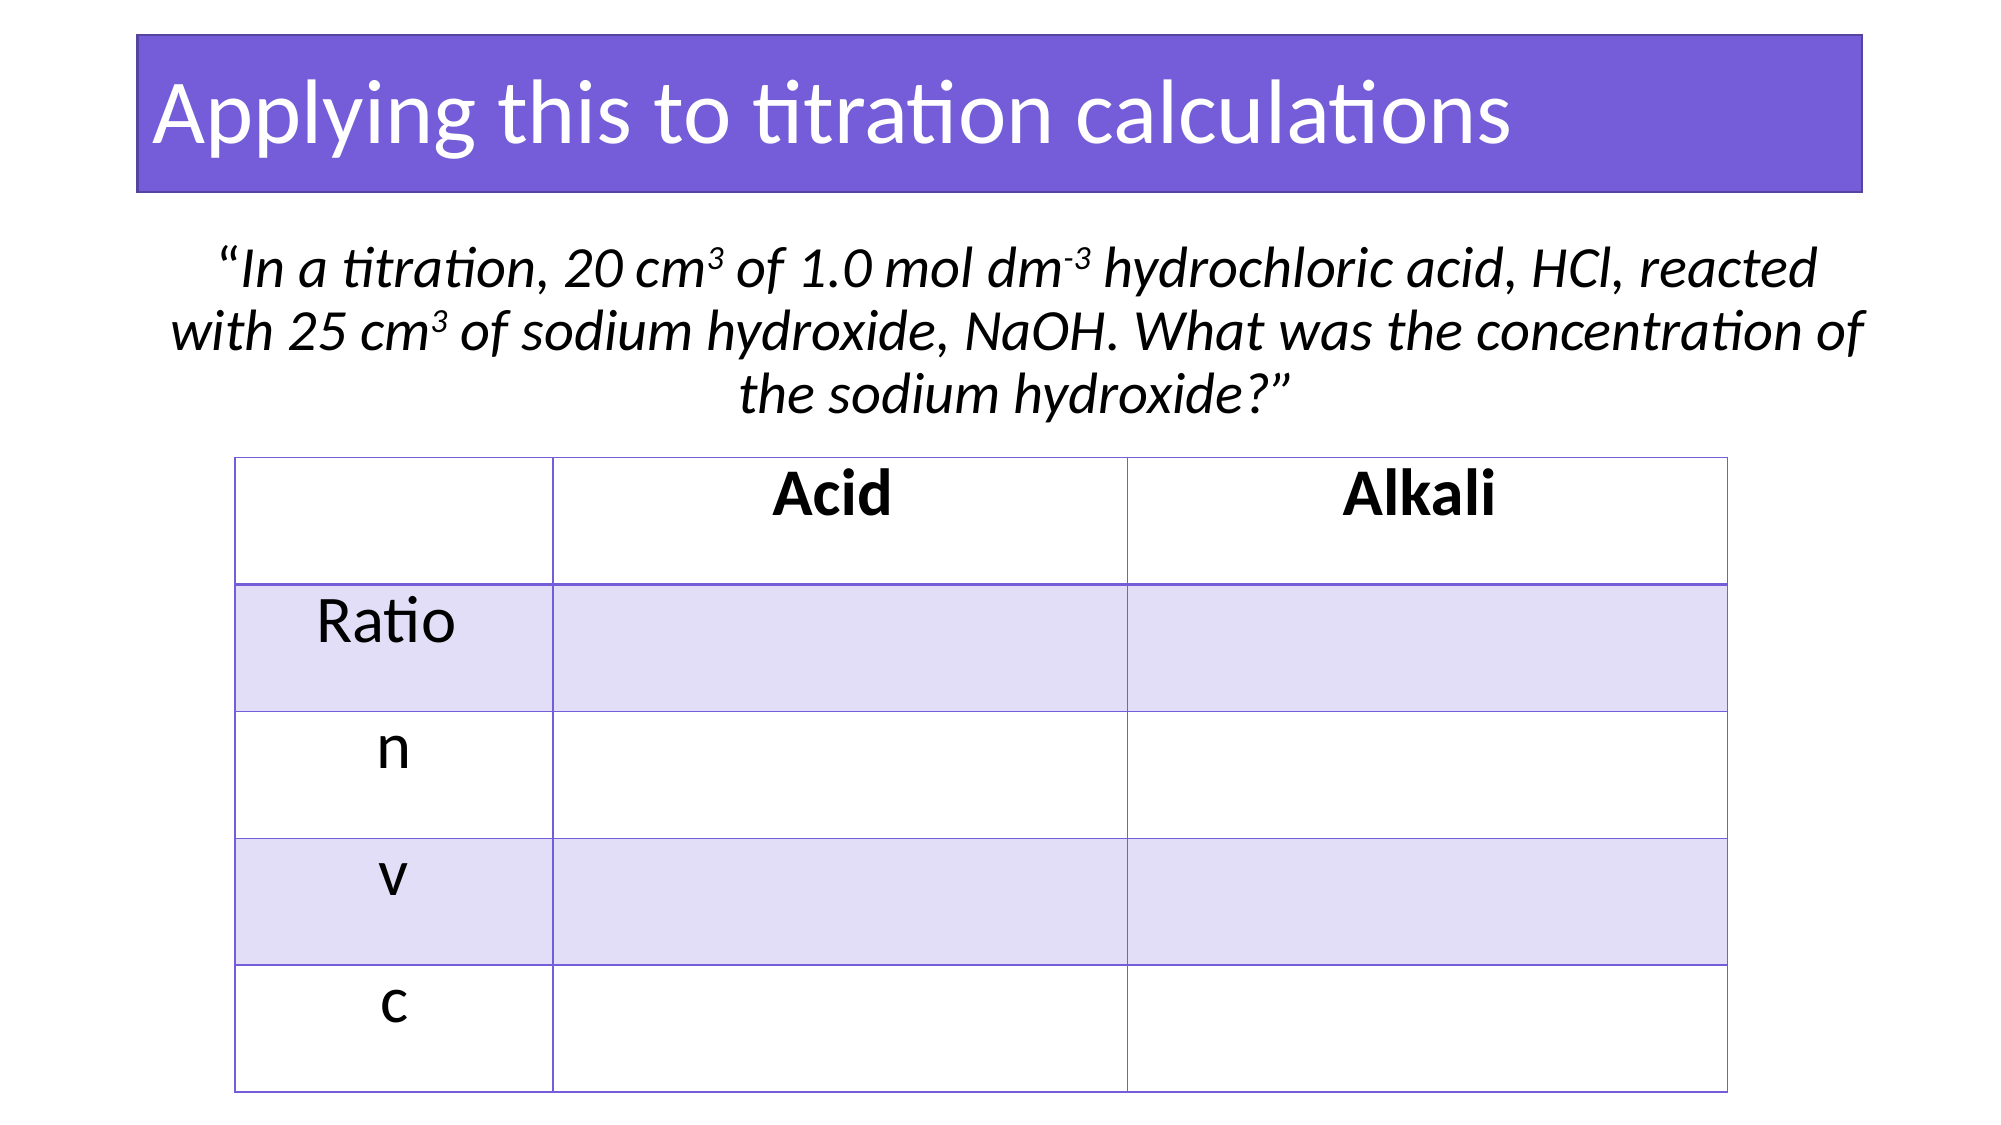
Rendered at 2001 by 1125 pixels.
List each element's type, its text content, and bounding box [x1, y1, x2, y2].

table_cell [1128, 712, 1727, 838]
table_cell v [236, 839, 552, 964]
table_cell [1128, 839, 1727, 964]
table_cell c [236, 966, 552, 1091]
table_cell [1128, 586, 1727, 711]
table_cell n [236, 712, 552, 838]
table_cell [554, 586, 1127, 711]
list “In a titration, 20 cm3 of 1.0 mol dm-3 hydrochloric acid, HCl, reacted with 25 cm3 of sodium hydroxide, NaOH. What was the concentration of the sodium hydroxide?” [155, 229, 1880, 944]
table_cell [554, 966, 1127, 1091]
table_header Acid [554, 458, 1127, 583]
table_header [236, 458, 552, 583]
table_cell [554, 712, 1127, 838]
table_header Alkali [1128, 458, 1727, 583]
title Applying this to titration calculations [136, 34, 1863, 193]
table_cell [554, 839, 1127, 964]
table_cell [1128, 966, 1727, 1091]
table_cell Ratio [236, 586, 552, 711]
